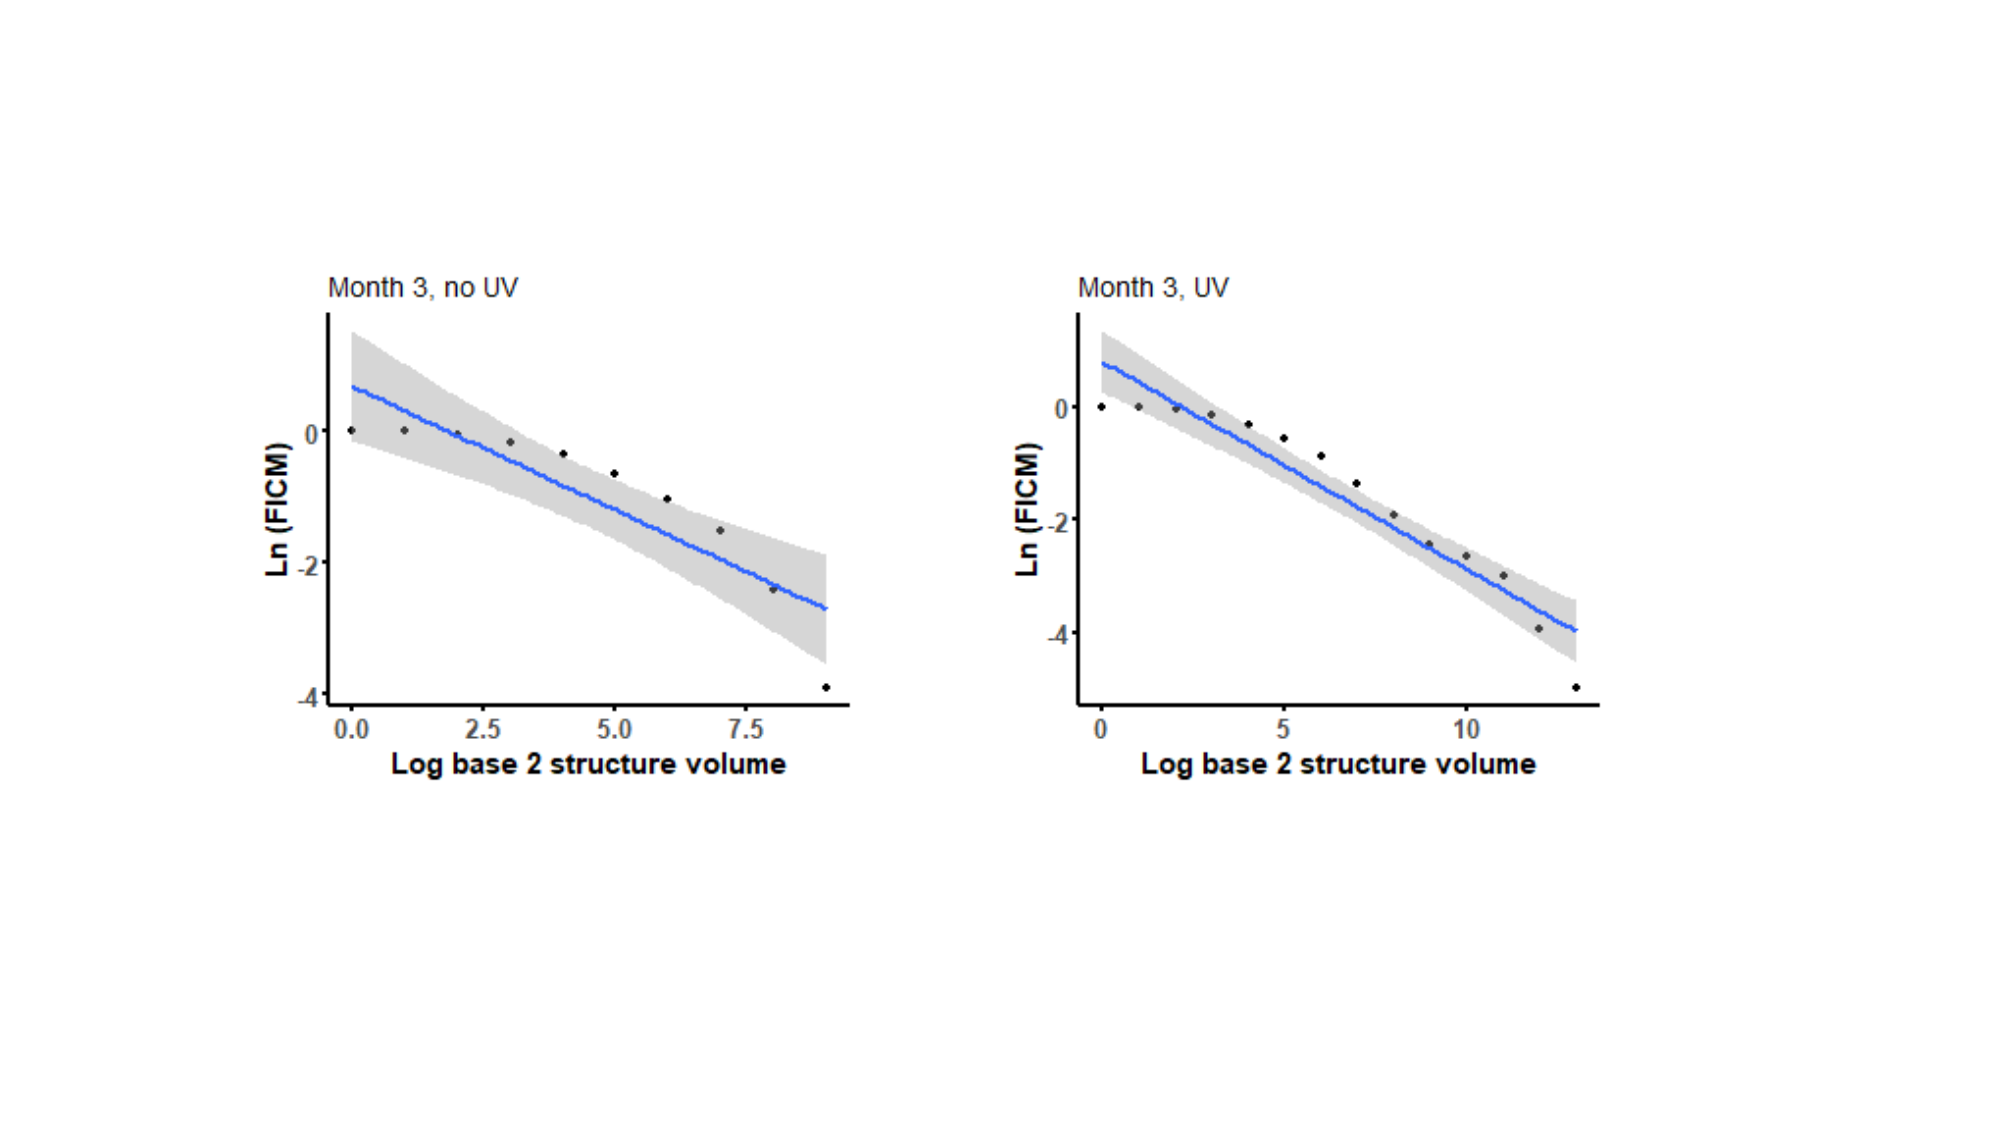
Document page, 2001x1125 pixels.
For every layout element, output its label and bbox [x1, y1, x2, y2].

picture [252, 264, 862, 790]
picture [1002, 264, 1612, 790]
